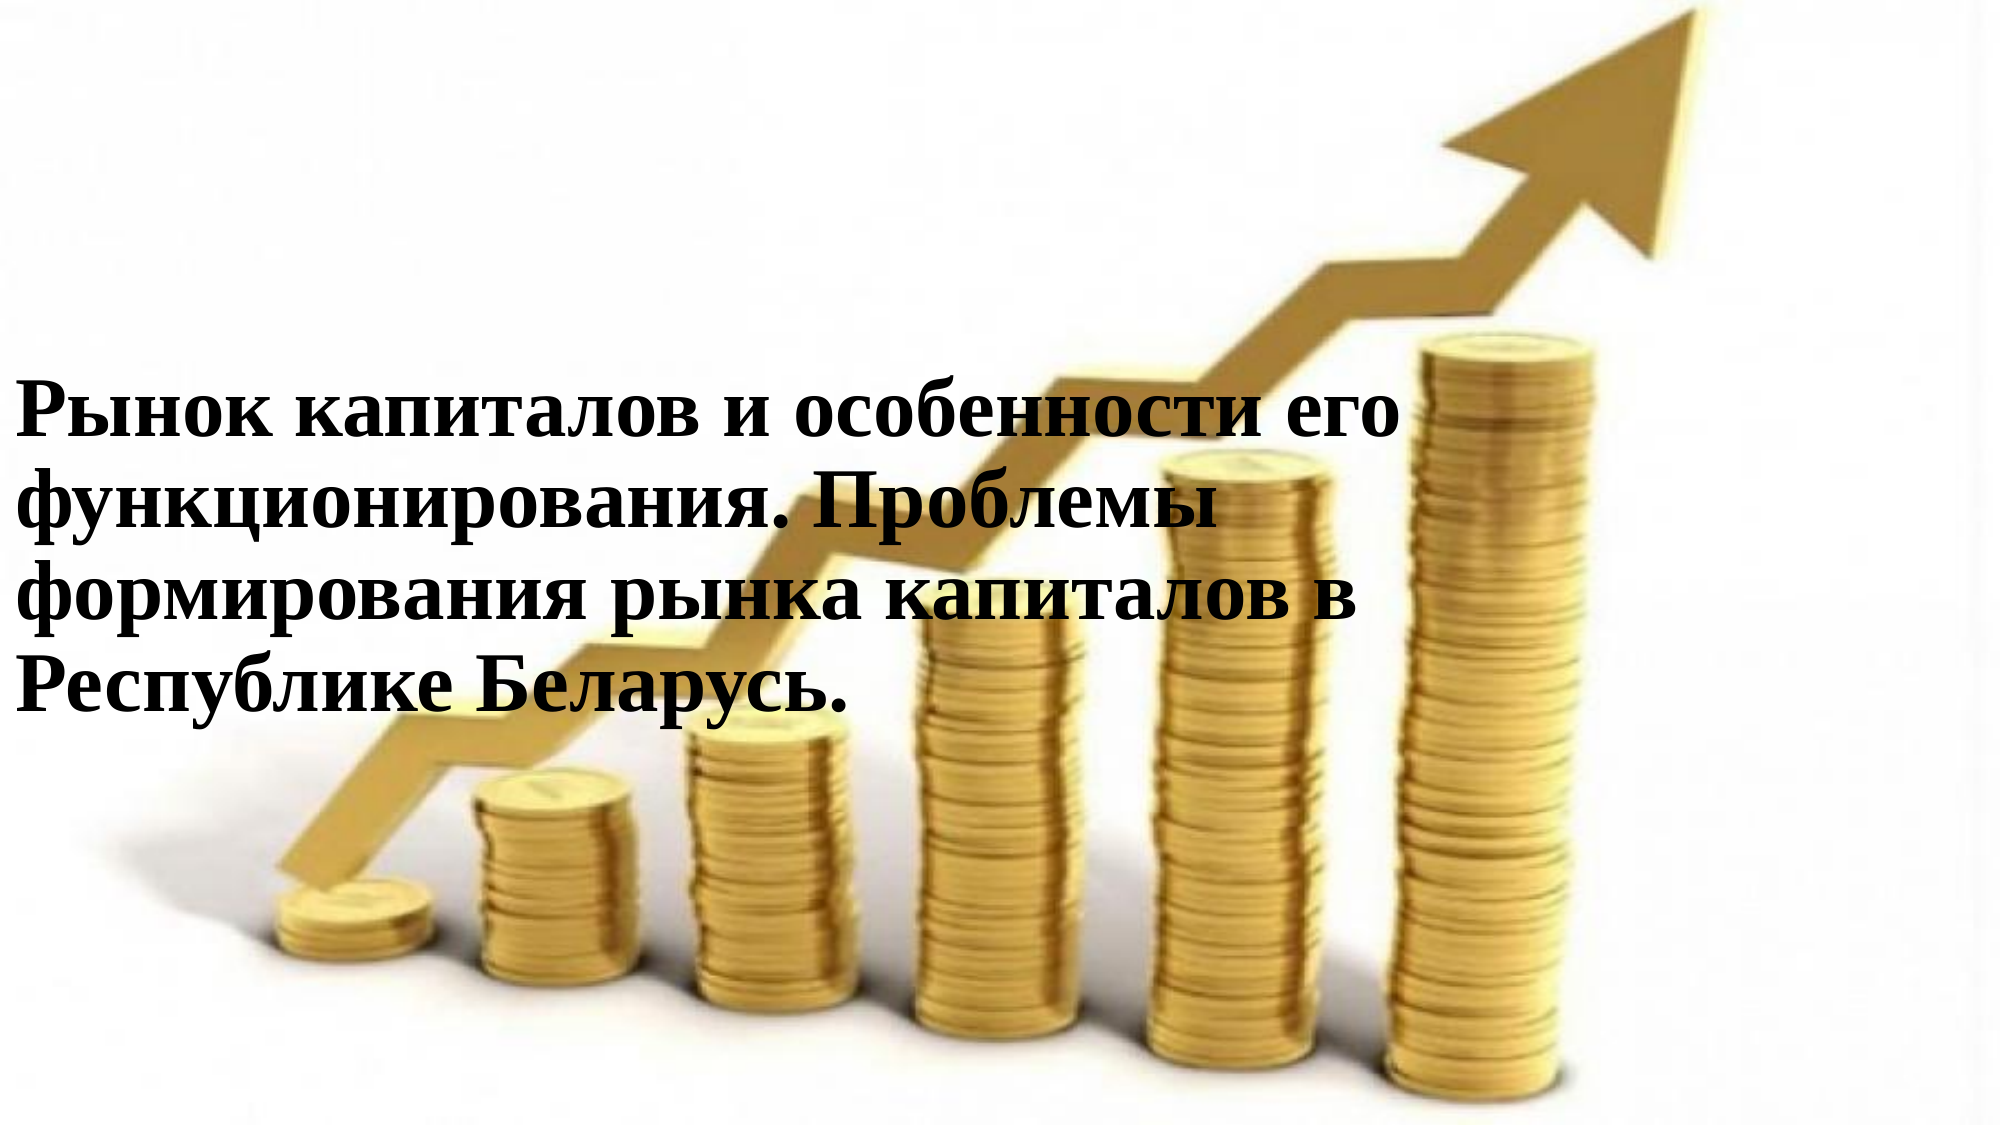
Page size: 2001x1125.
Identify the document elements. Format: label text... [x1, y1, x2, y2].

picture [0, 0, 2001, 1125]
title Рынок капиталов и особенности его функционирования. Проблемы формирования рынка капиталов в Республике Беларусь. [0, 345, 1500, 738]
